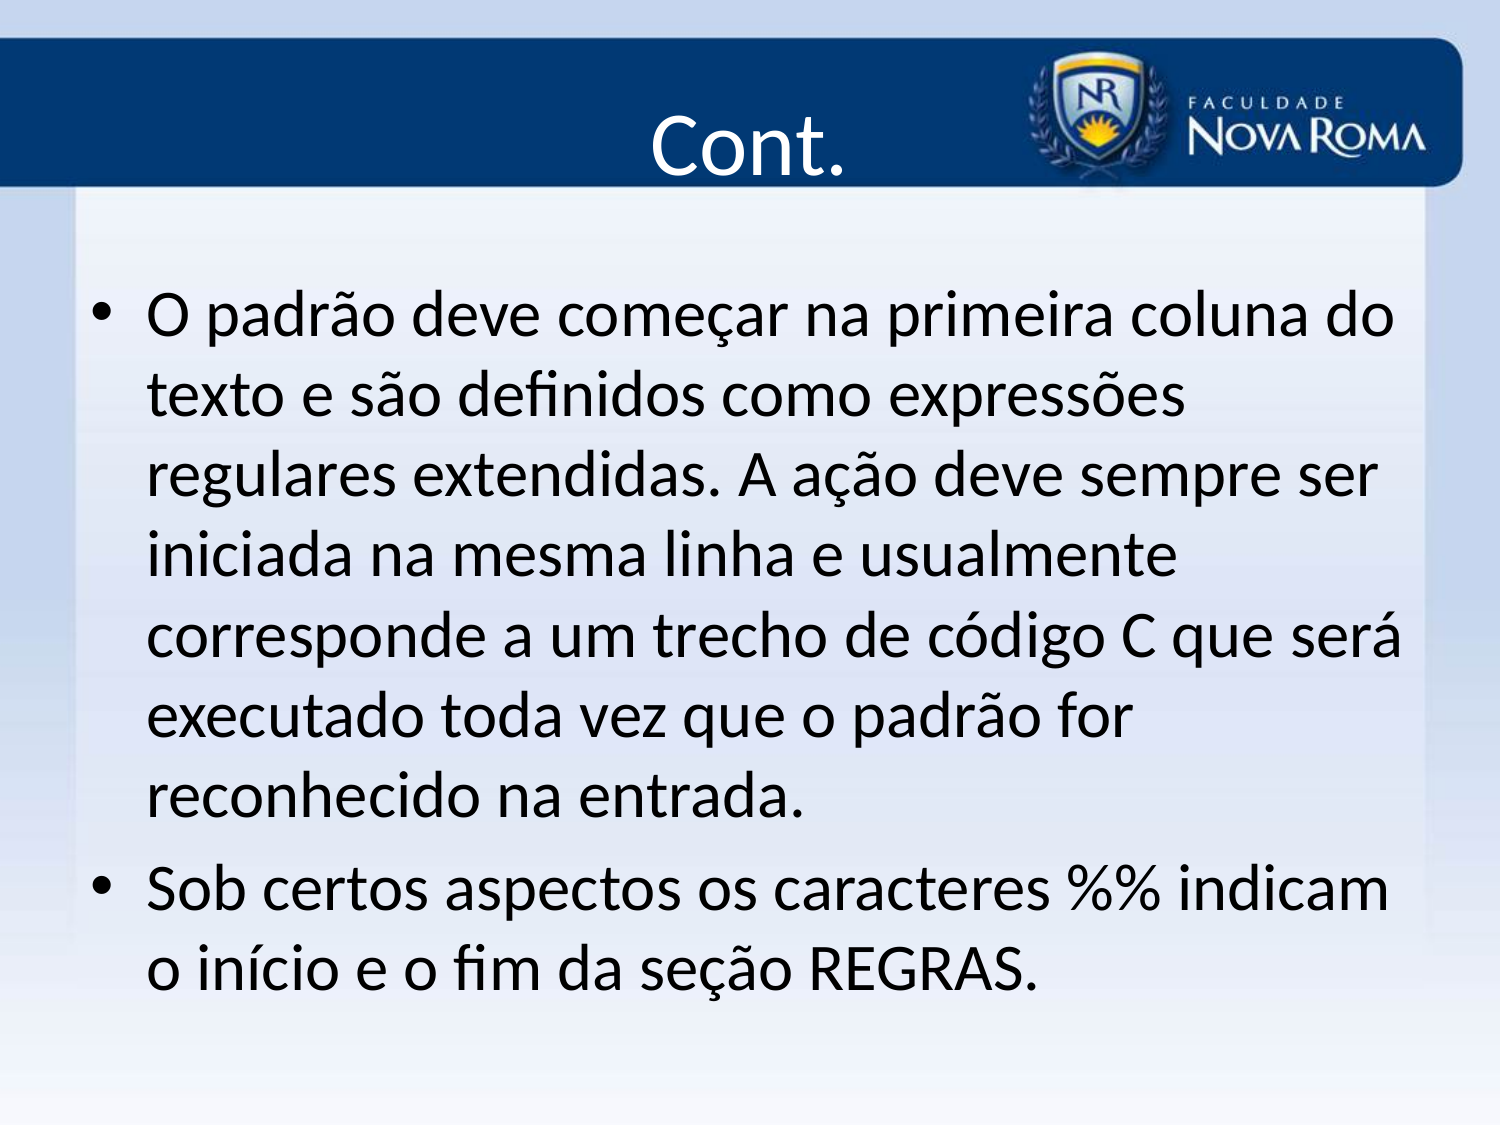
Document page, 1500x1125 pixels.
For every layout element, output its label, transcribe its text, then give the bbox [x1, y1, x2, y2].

list O padrão deve começar na primeira coluna do texto e são definidos como expressões regulares extendidas. A ação deve sempre ser iniciada na mesma linha e usualmente corresponde a um trecho de código C que será executado toda vez que o padrão for reconhecido na entrada. Sob certos aspectos os caracteres %% indicam o início e o fim da seção REGRAS. [75, 262, 1425, 1047]
title Cont. [75, 45, 1425, 233]
picture [0, 0, 1500, 1125]
